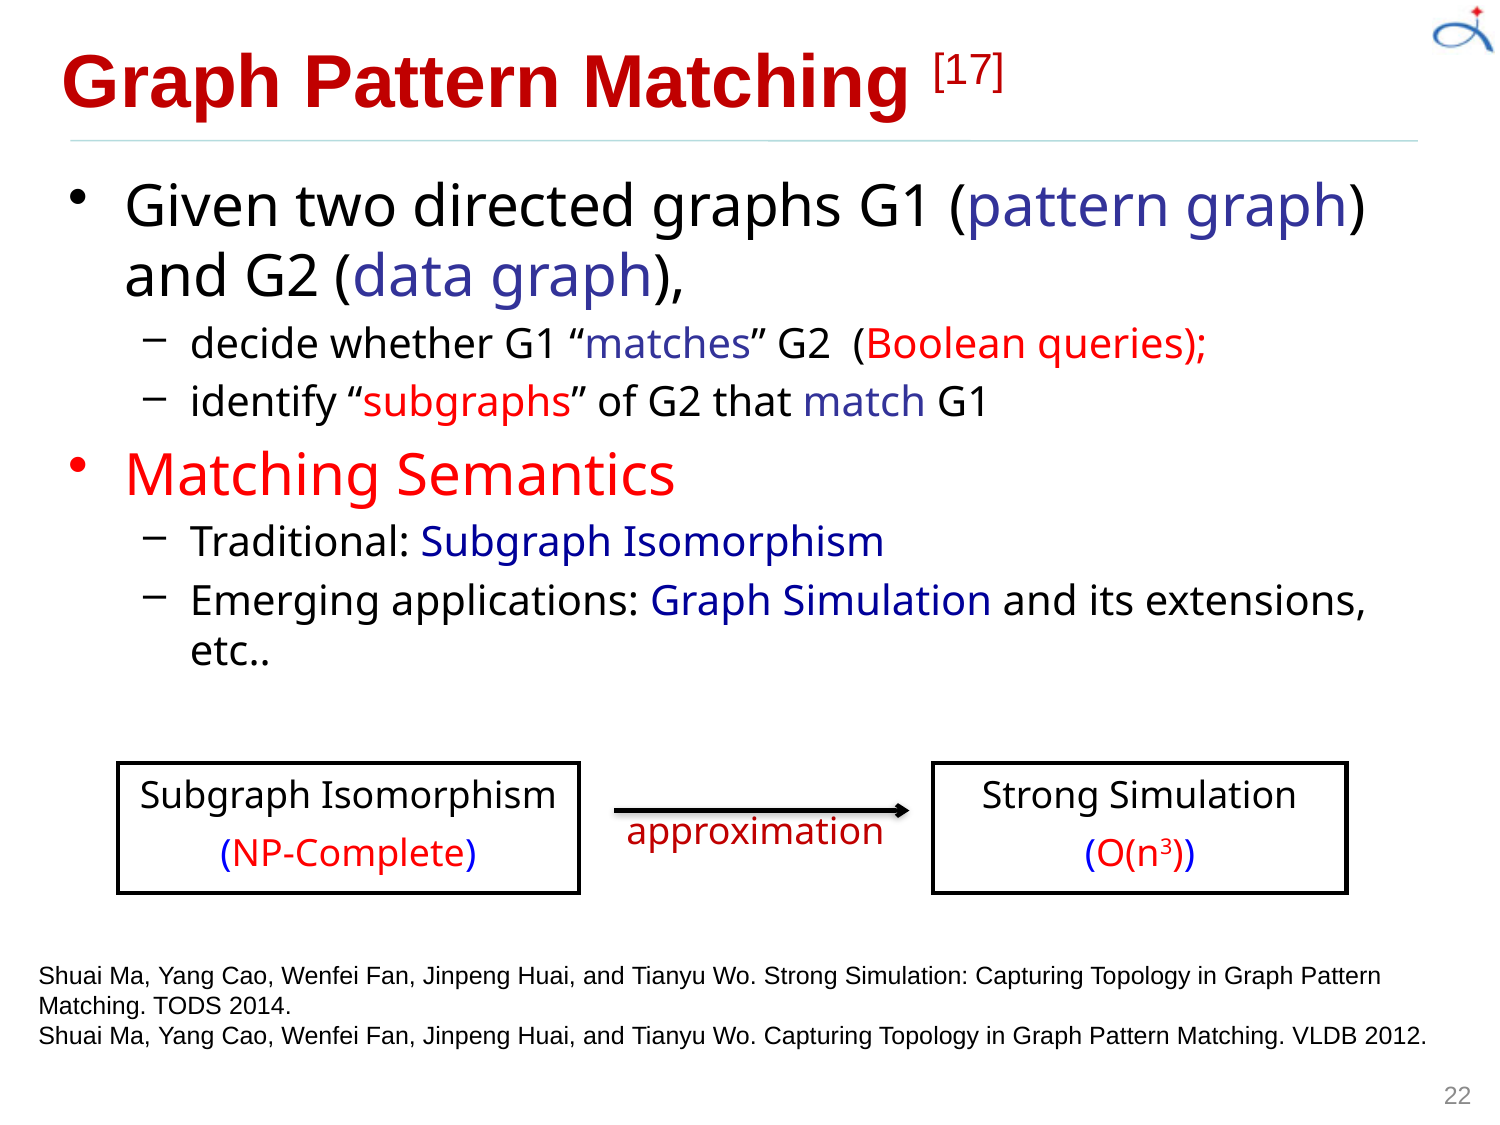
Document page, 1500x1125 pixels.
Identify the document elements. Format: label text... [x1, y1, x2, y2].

picture [1432, 5, 1495, 55]
text_box approximation [590, 739, 921, 860]
title Graph Pattern Matching [17] [46, 11, 1419, 143]
slide_number 22 [1136, 1065, 1487, 1125]
text_box Subgraph Isomorphism (NP-Complete) [118, 763, 579, 893]
list Given two directed graphs G1 (pattern graph) and G2 (data graph), decide whether G1 “matches” G2 (Boolean queries); identify “subgraphs” of G2 that match G1 Matching Semantics Traditional: Subgraph Isomorphism Emerging applications: Graph Simulation and its extensions, etc.. [52, 160, 1448, 686]
text_box Strong Simulation (O(n3)) [933, 763, 1347, 893]
text_box Shuai Ma, Yang Cao, Wenfei Fan, Jinpeng Huai, and Tianyu Wo. Strong Simulation: Capturing Topology in Graph Pattern Matching. TODS 2014. Shuai Ma, Yang Cao, Wenfei Fan, Jinpeng Huai, and Tianyu Wo. Capturing Topology in Graph Pattern Matching. VLDB 2012. [23, 952, 1483, 1057]
